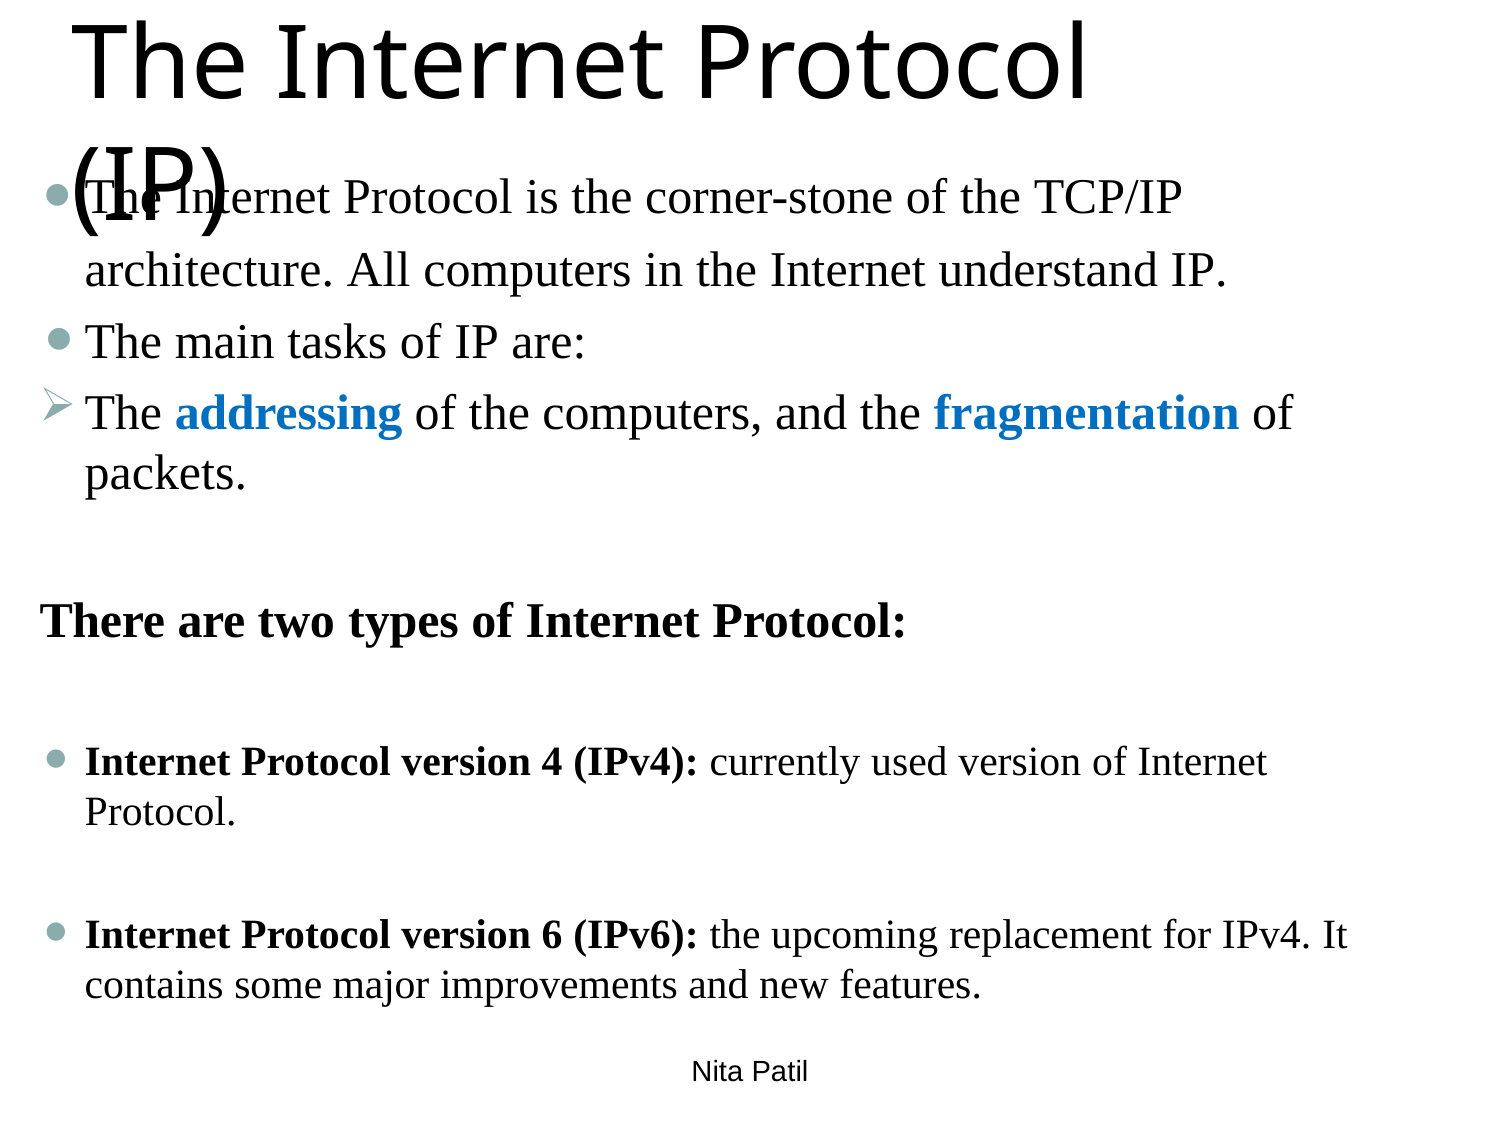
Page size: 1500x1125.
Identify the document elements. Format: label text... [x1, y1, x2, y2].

title The Internet Protocol (IP) [69, 0, 1132, 149]
text_box Nita Patil [512, 1040, 988, 1101]
text_box The Internet Protocol is the corner-stone of the TCP/IP architecture. All computers in the Internet understand IP. The main tasks of IP are: The addressing of the computers, and the fragmentation of packets. There are two types of Internet Protocol: Internet Protocol version 4 (IPv4): currently used version of Internet Protocol. Internet Protocol version 6 (IPv6): the upcoming replacement for IPv4. It contains some major improvements and new features. [37, 149, 1395, 1007]
